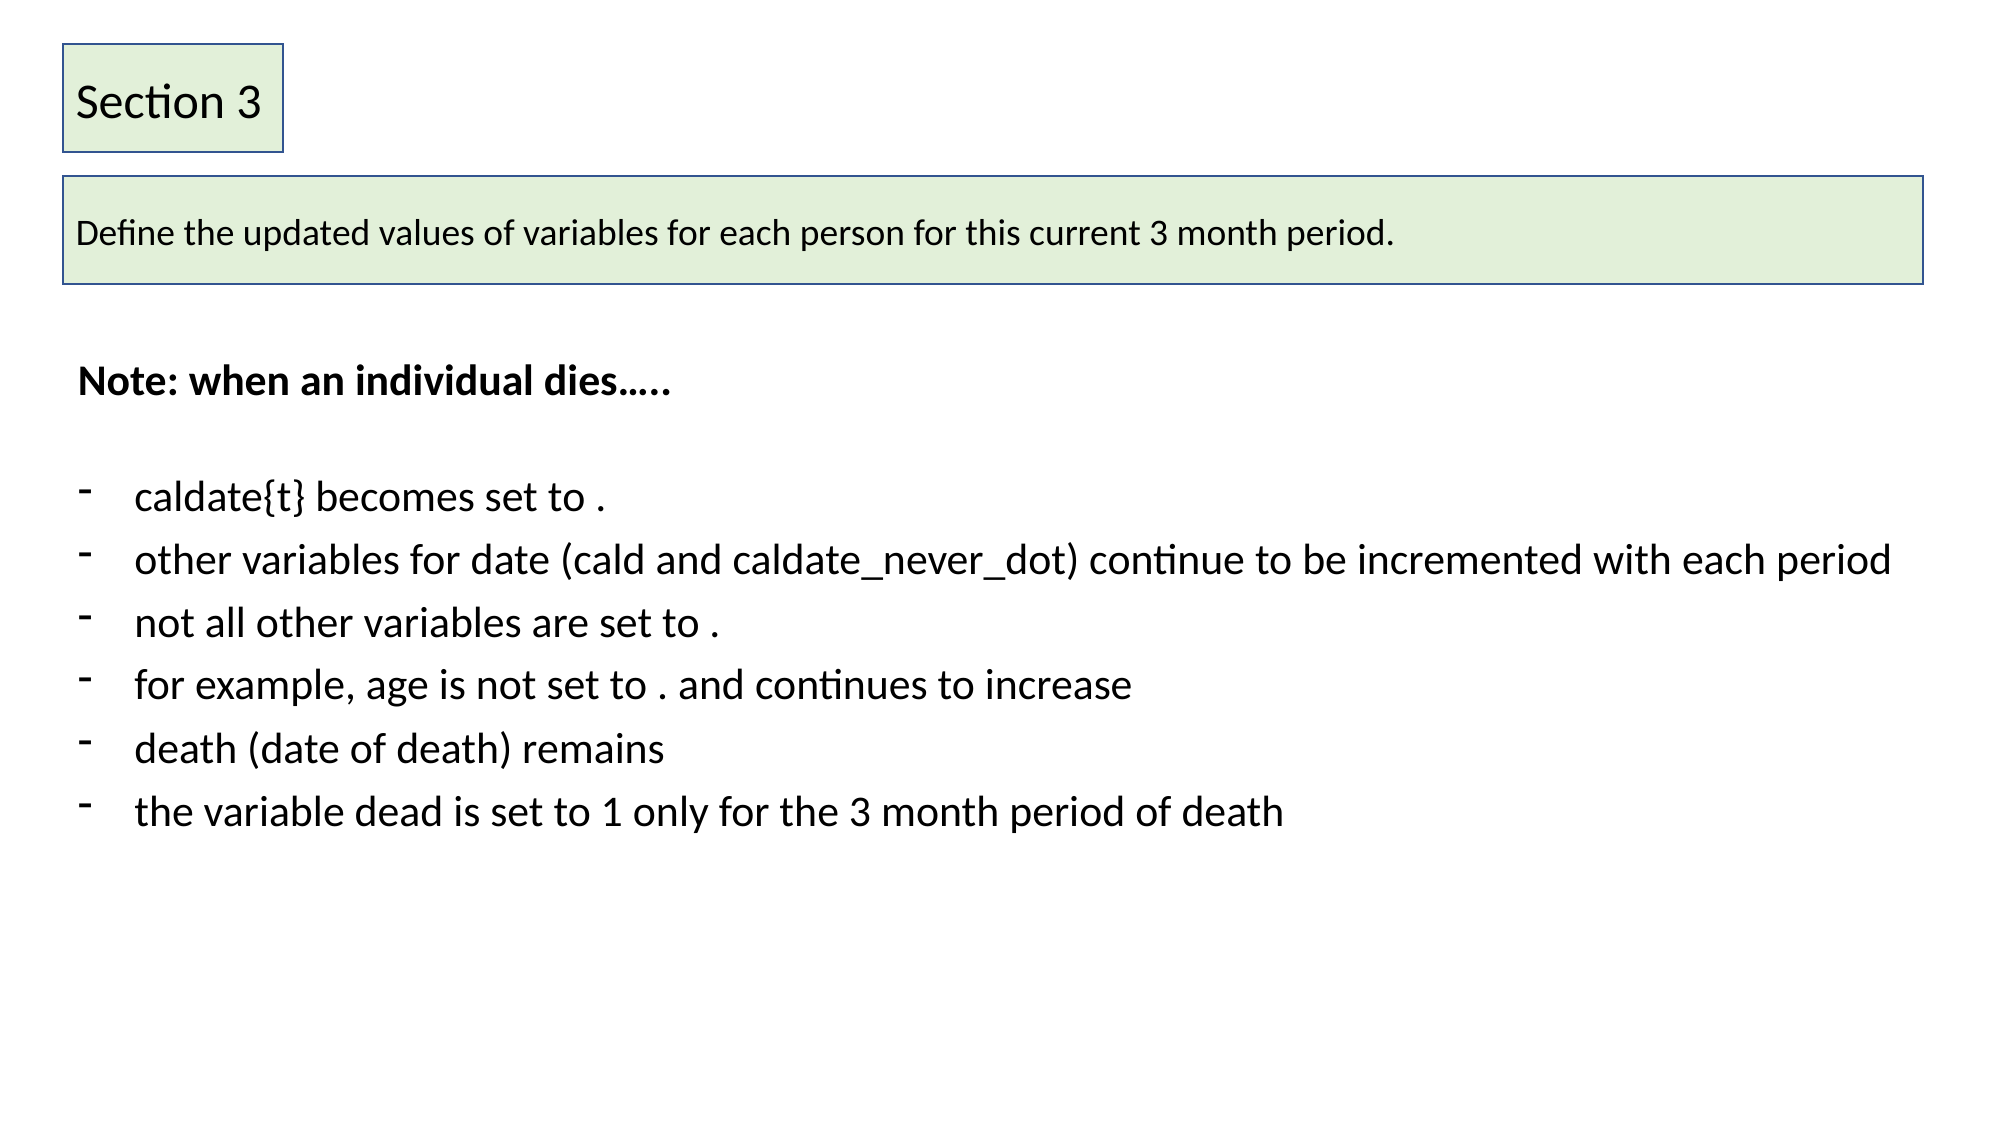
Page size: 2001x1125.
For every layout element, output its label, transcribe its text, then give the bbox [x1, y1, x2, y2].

text_box Note: when an individual dies….. caldate{t} becomes set to . other variables for date (cald and caldate_never_dot) continue to be incremented with each period not all other variables are set to . for example, age is not set to . and continues to increase death (date of death) remains the variable dead is set to 1 only for the 3 month period of death [63, 344, 1950, 888]
text_box Section 3 [62, 43, 284, 153]
text_box Define the updated values of variables for each person for this current 3 month period. [62, 175, 1924, 285]
